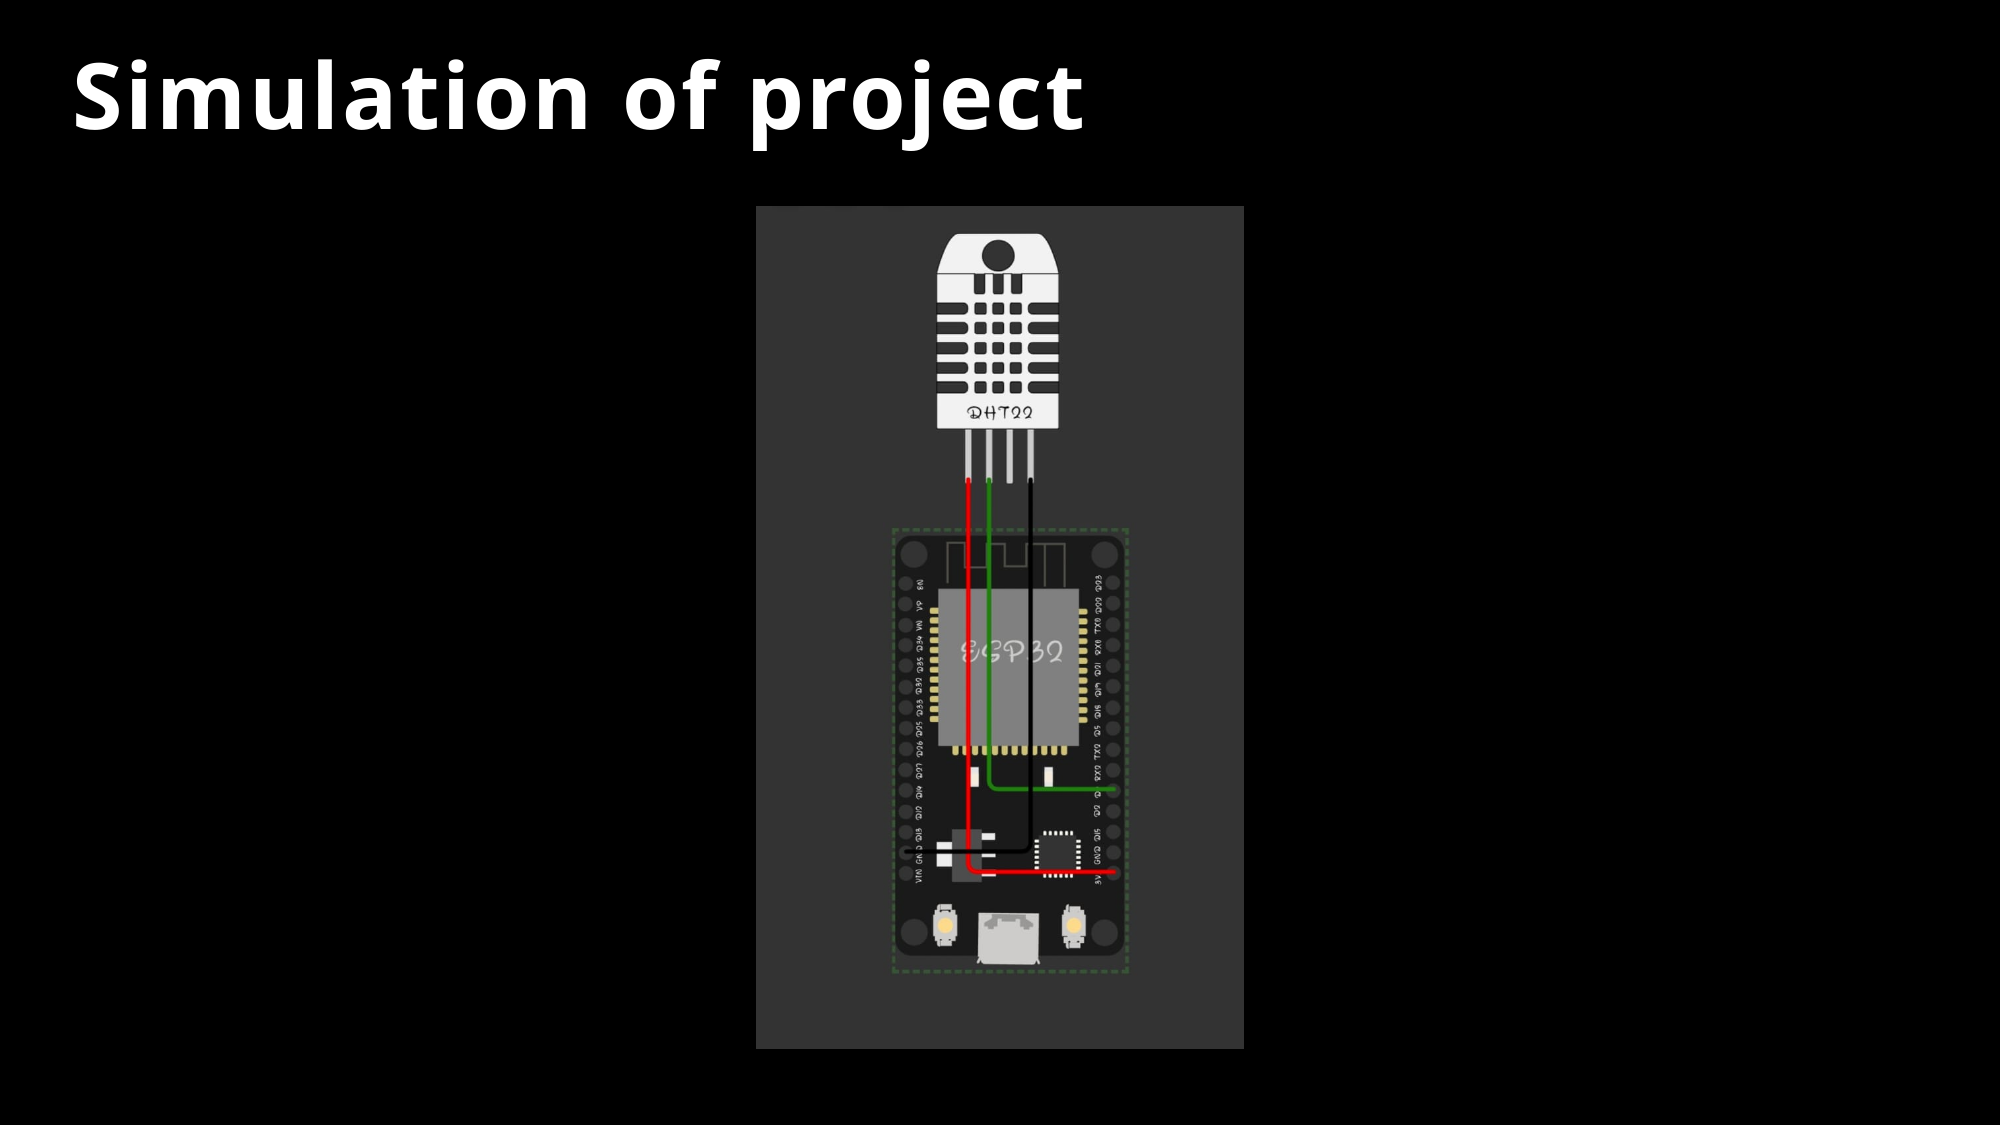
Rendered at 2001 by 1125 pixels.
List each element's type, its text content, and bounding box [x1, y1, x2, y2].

picture [756, 206, 1244, 1049]
title Simulation of project [57, 42, 1559, 208]
